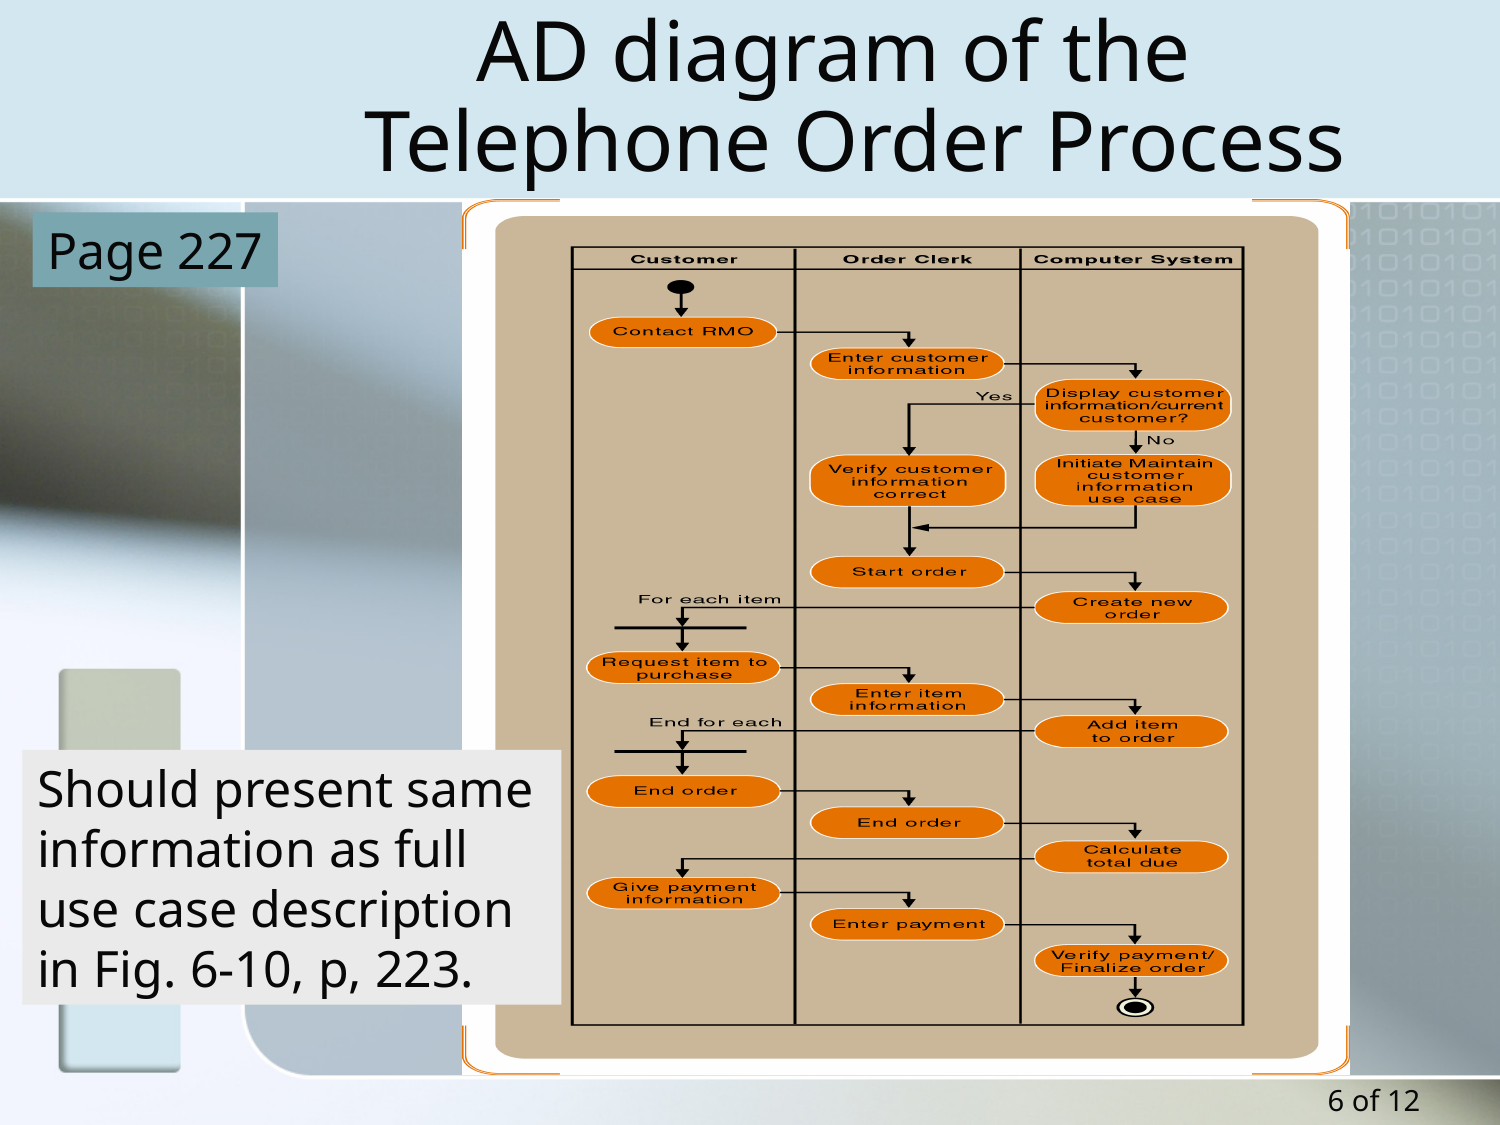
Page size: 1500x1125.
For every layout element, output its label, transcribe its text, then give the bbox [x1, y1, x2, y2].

title AD diagram of the Telephone Order Process [249, 12, 1461, 188]
text_box Should present same information as full use case description in Fig. 6-10, p, 223. [22, 749, 457, 1005]
text_box Page 227 [32, 212, 278, 288]
picture [0, 0, 1500, 1125]
slide_number 6 of 12 [1312, 1074, 1500, 1125]
